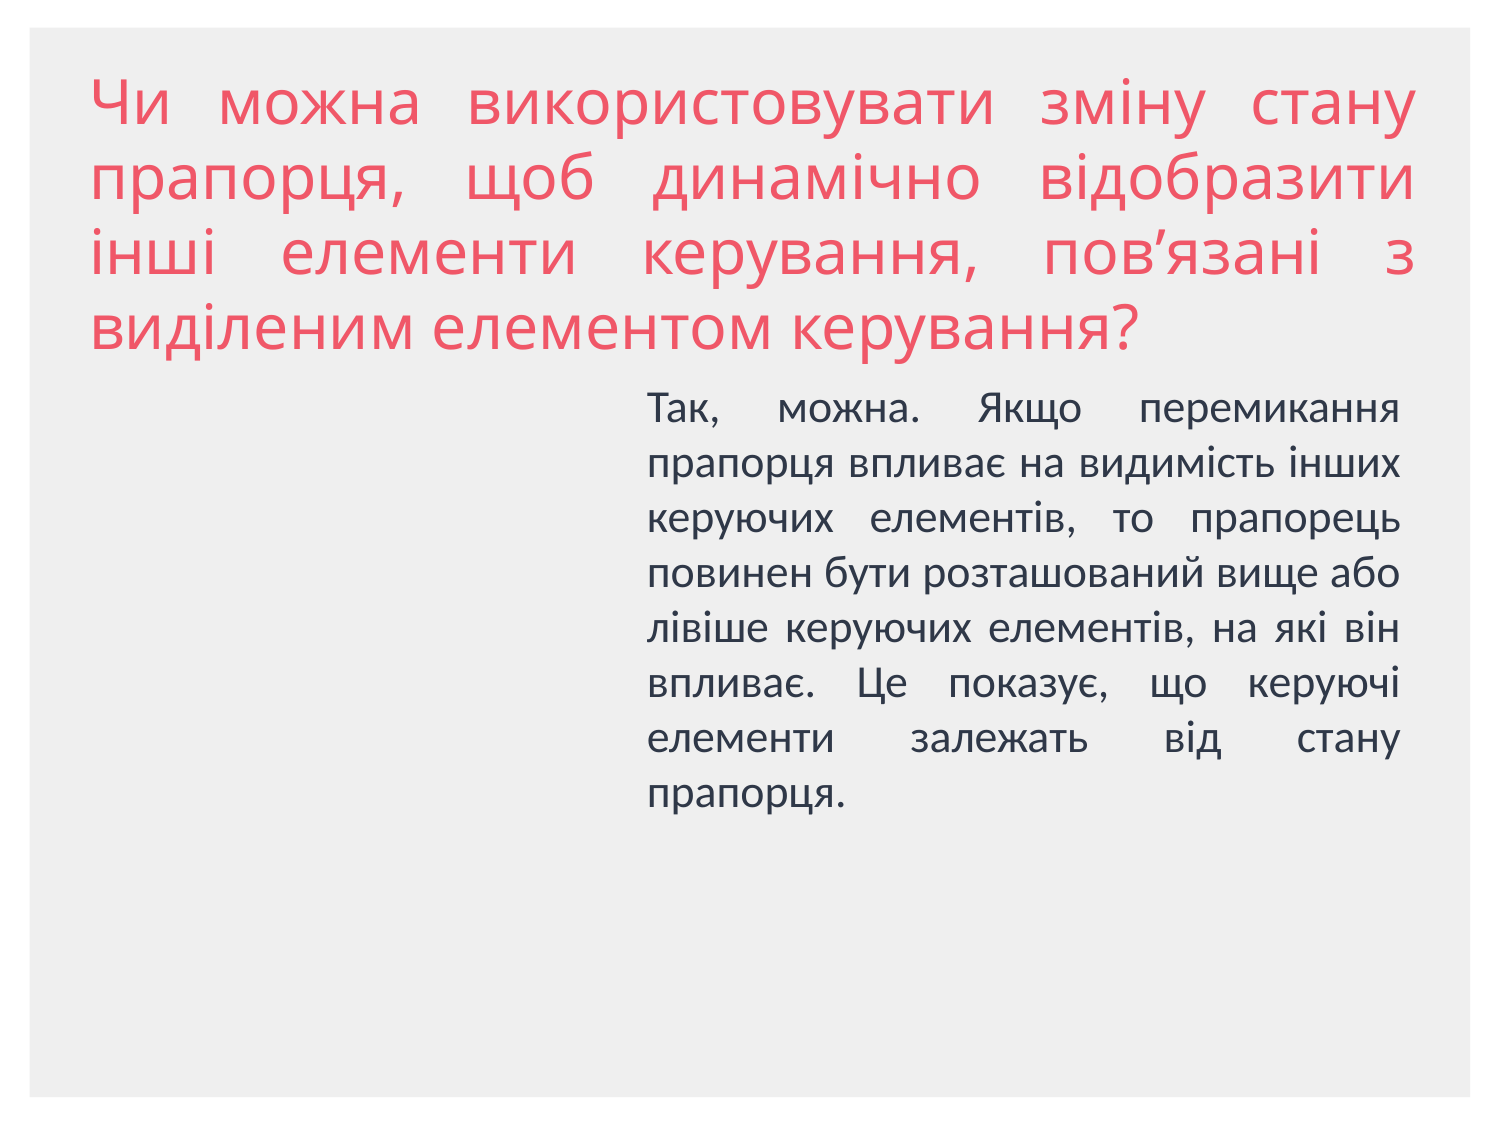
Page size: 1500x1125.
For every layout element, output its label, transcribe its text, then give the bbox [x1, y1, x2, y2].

list Так, можна. Якщо перемикання прапорця впливає на видимість інших керуючих елементів, то прапорець повинен бути розташований вище або лівіше керуючих елементів, на які він впливає. Це показує, що керуючі елементи залежать від стану прапорця. [631, 369, 1417, 1071]
text_box Чи можна використовувати зміну стану прапорця, щоб динамічно відобразити інші елементи керування, пов’язані з виділеним елементом керування? [74, 54, 1433, 369]
